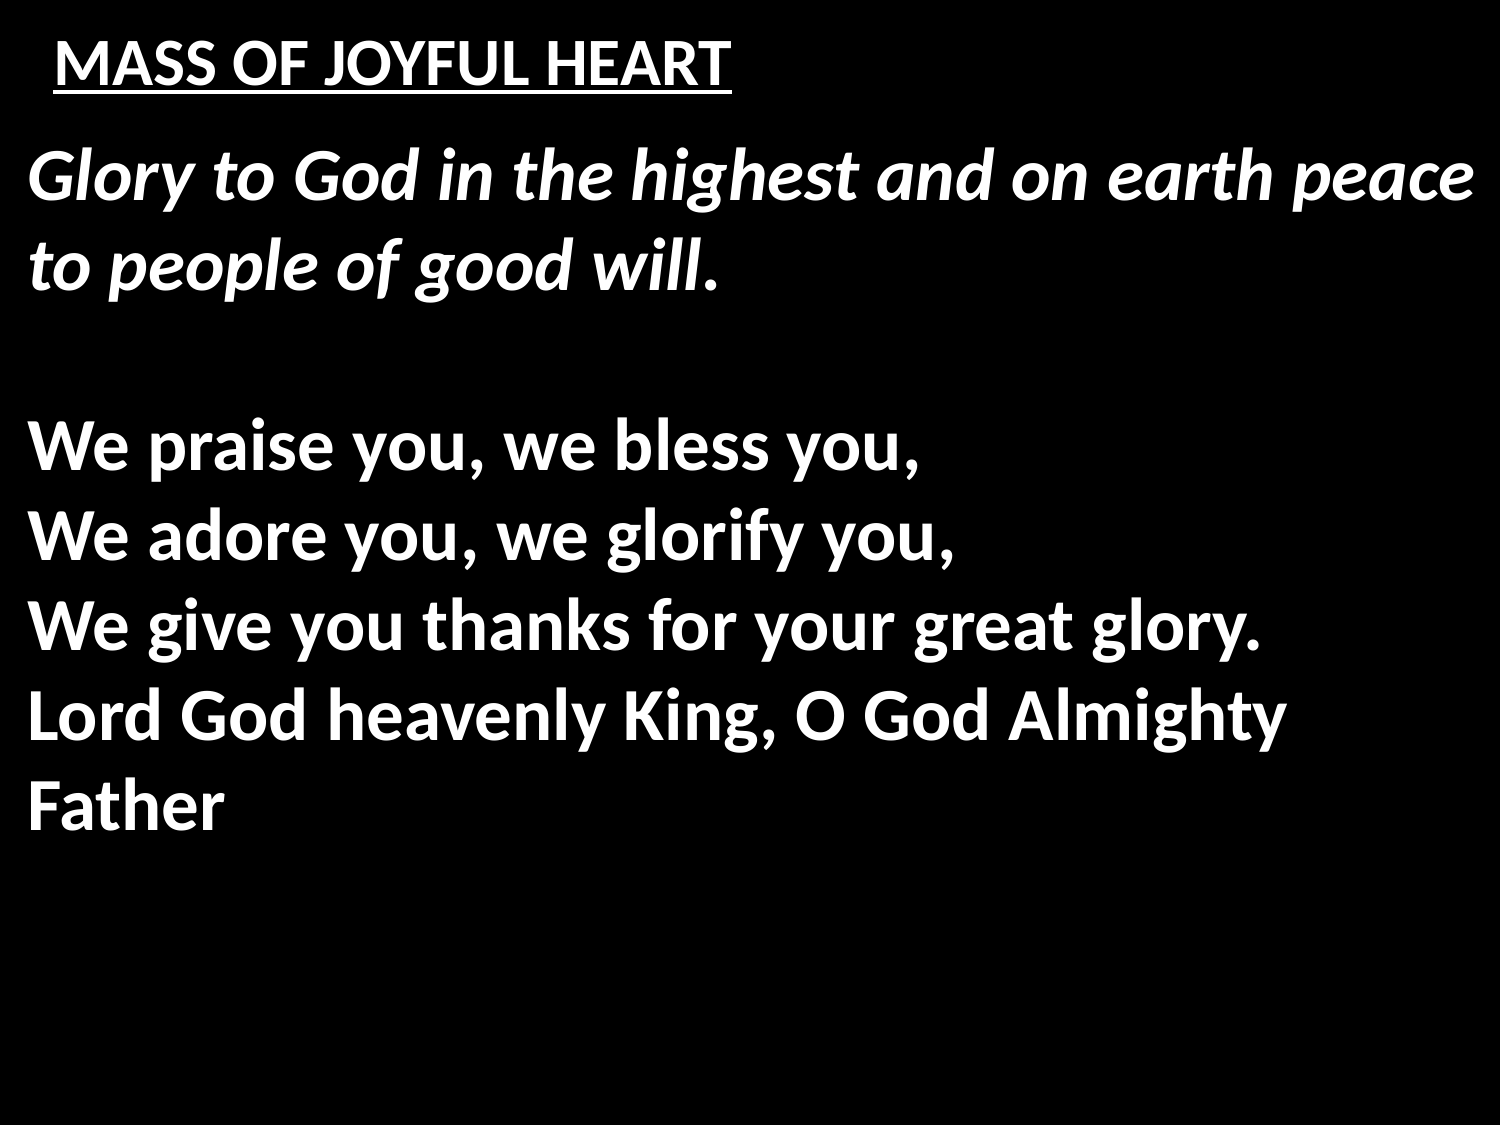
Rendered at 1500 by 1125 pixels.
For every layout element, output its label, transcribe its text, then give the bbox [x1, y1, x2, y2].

title MASS OF JOYFUL HEART [10, 0, 1490, 117]
list Glory to God in the highest and on earth peace to people of good will. We praise you, we bless you, We adore you, we glorify you, We give you thanks for your great glory. Lord God heavenly King, O God Almighty Father [8, 125, 1489, 1116]
